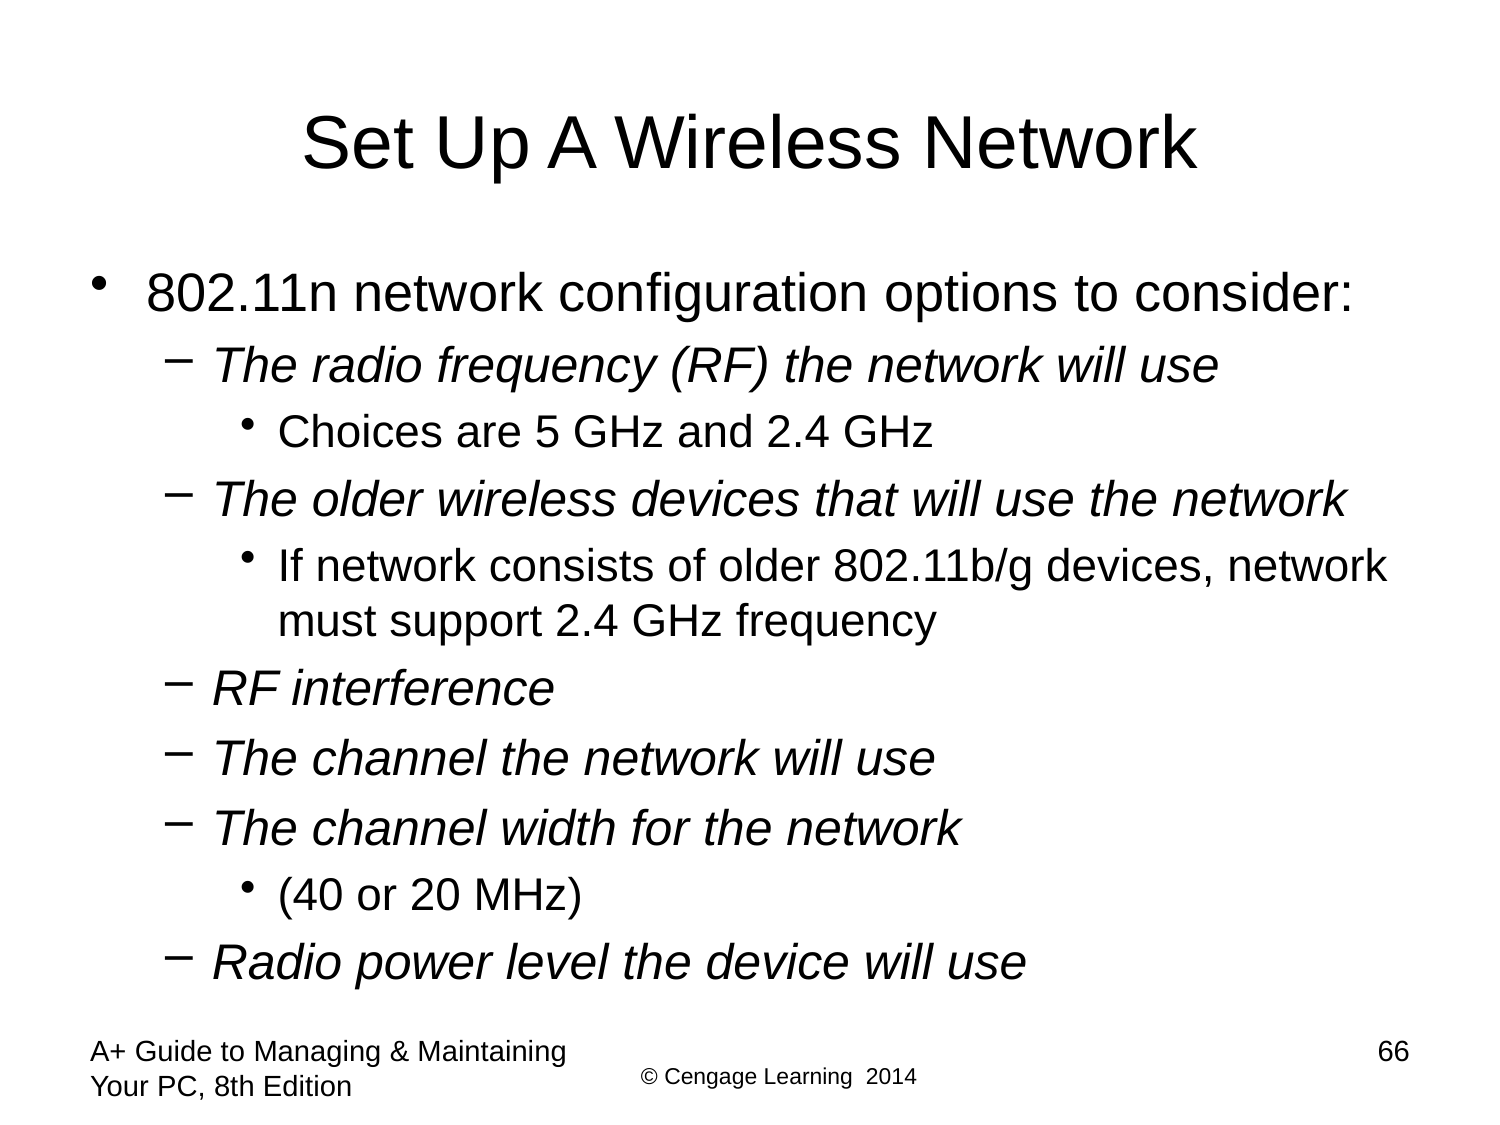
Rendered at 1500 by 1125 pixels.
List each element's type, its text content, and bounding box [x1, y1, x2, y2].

footer A+ Guide to Managing & Maintaining Your PC, 8th Edition [74, 1024, 588, 1103]
slide_number 66 [1074, 1024, 1426, 1103]
title Set Up A Wireless Network [75, 45, 1425, 233]
list 802.11n network configuration options to consider: The radio frequency (RF) the network will use Choices are 5 GHz and 2.4 GHz The older wireless devices that will use the network If network consists of older 802.11b/g devices, network must support 2.4 GHz frequency RF interference The channel the network will use The channel width for the network (40 or 20 MHz) Radio power level the device will use [75, 249, 1425, 993]
